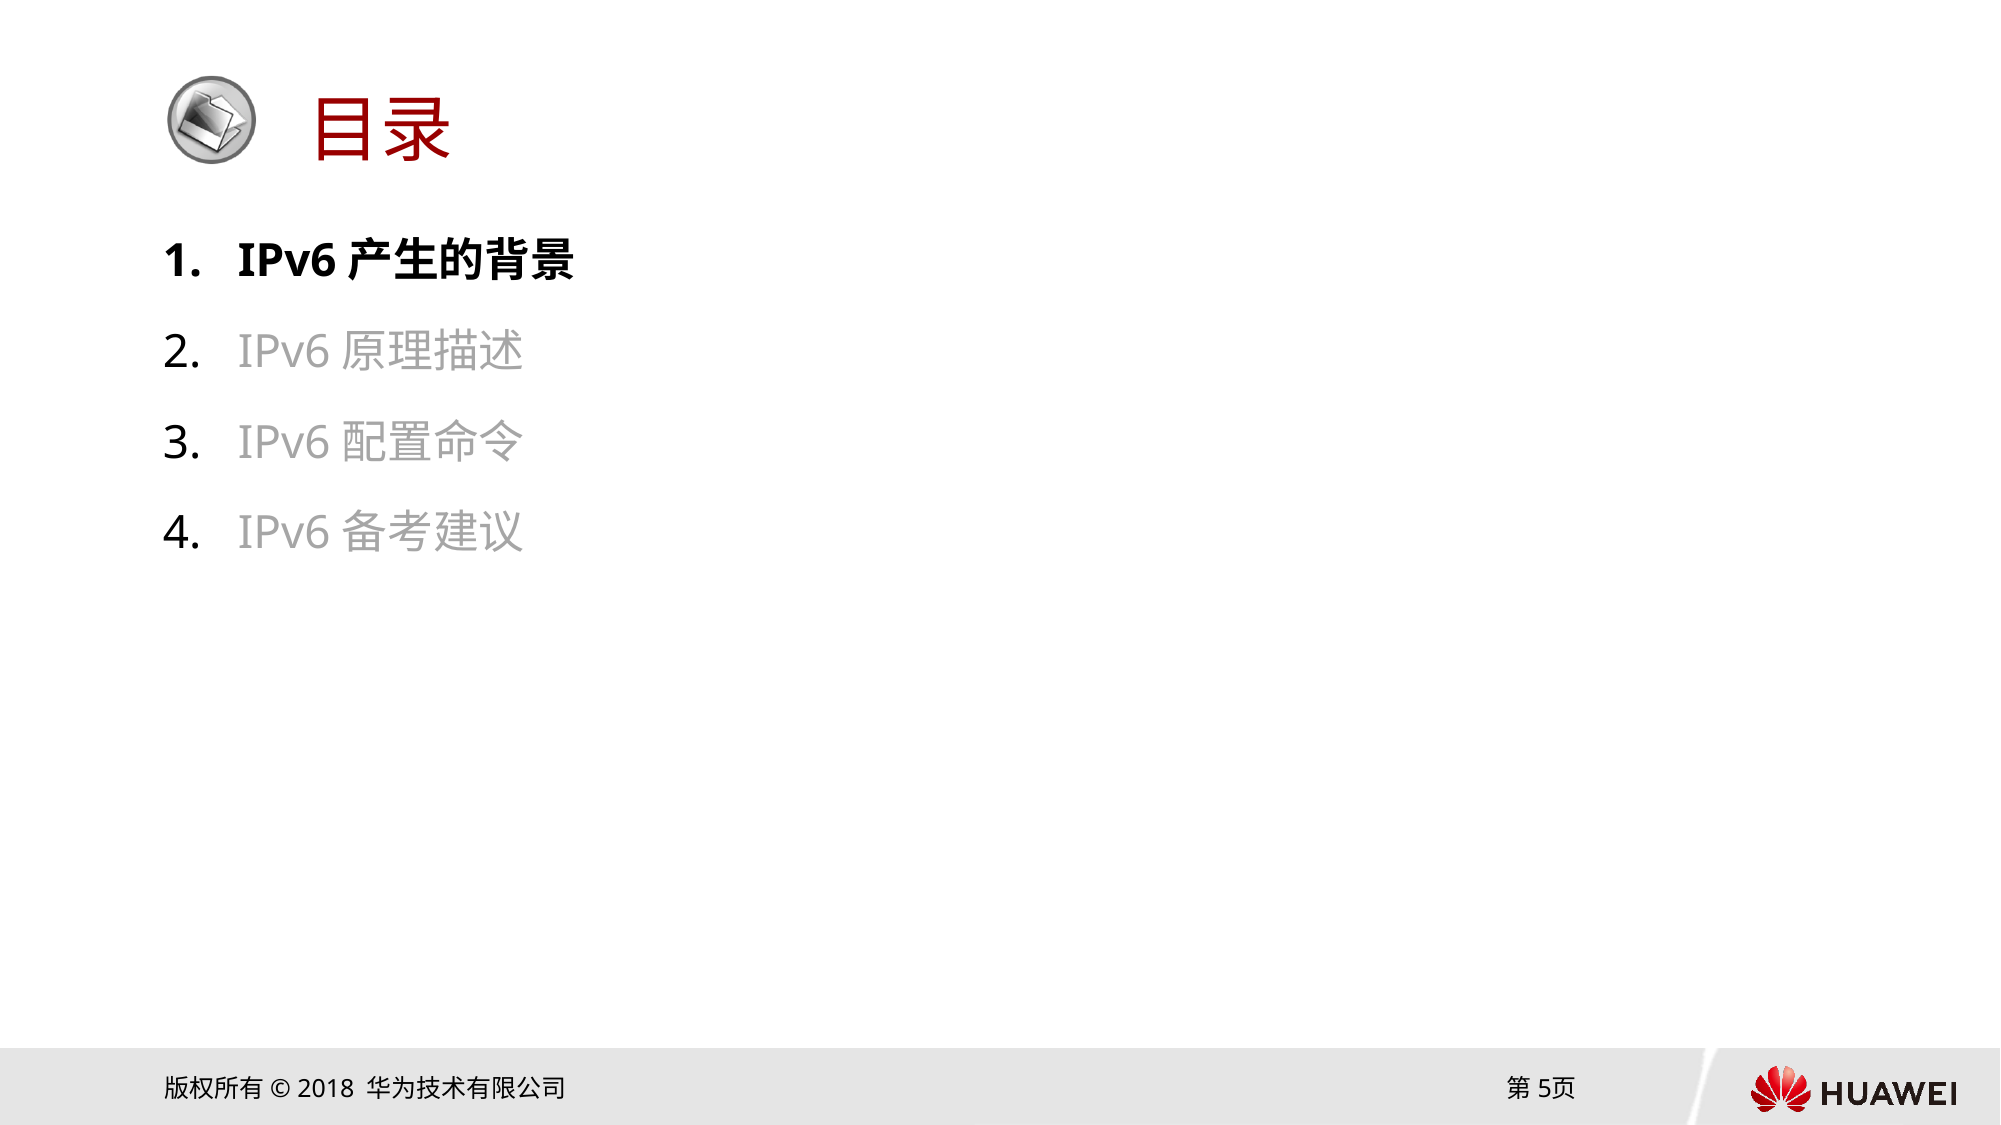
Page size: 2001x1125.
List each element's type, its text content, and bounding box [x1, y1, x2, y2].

picture [160, 68, 263, 171]
picture [0, 1048, 2000, 1125]
list IPv6产生的背景 IPv6原理描述 IPv6配置命令 IPv6备考建议 [149, 202, 1882, 971]
